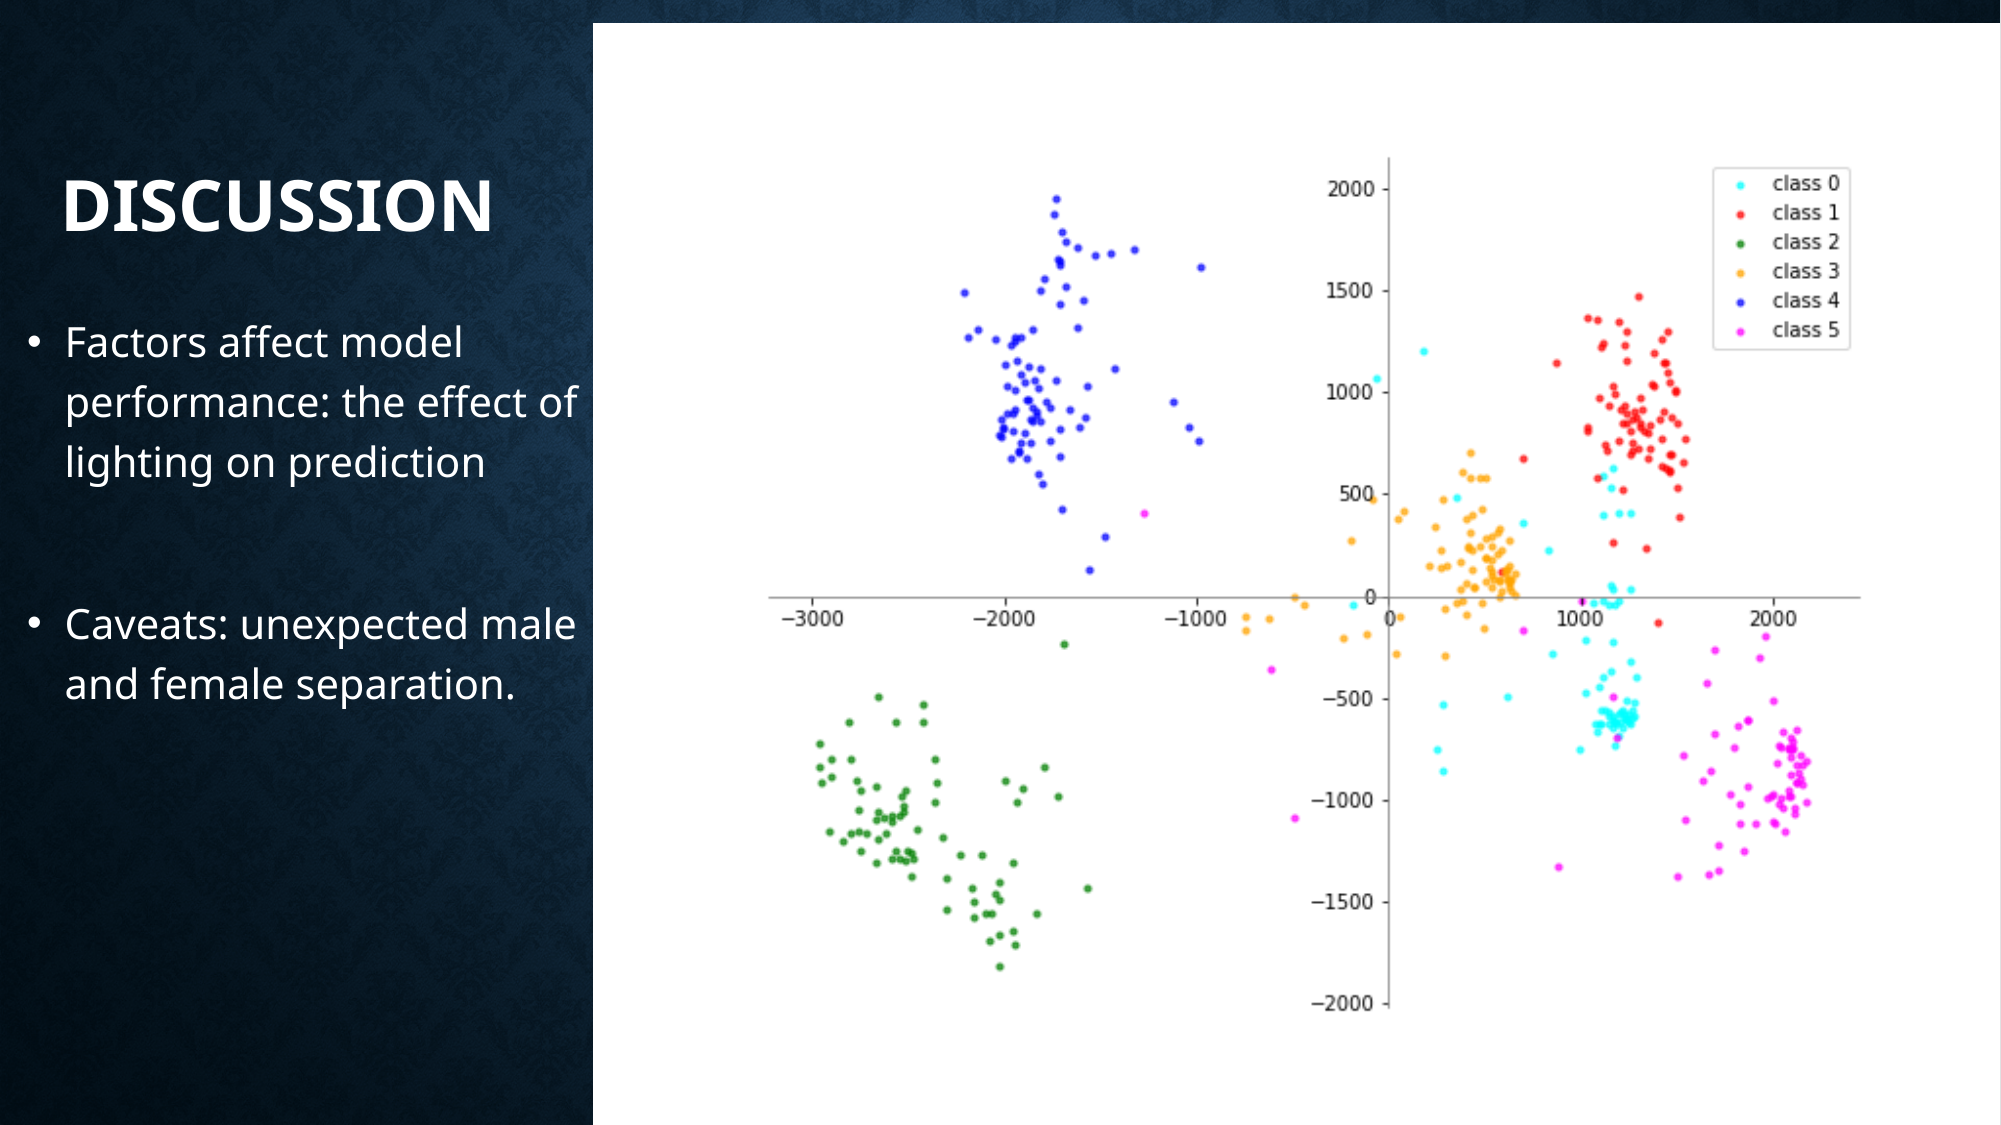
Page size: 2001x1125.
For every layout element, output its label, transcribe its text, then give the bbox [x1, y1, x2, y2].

picture [593, 22, 2000, 1125]
list Factors affect model performance: the effect of lighting on prediction Caveats: unexpected male and female separation. [11, 298, 586, 1013]
title Discussion [45, 99, 586, 298]
